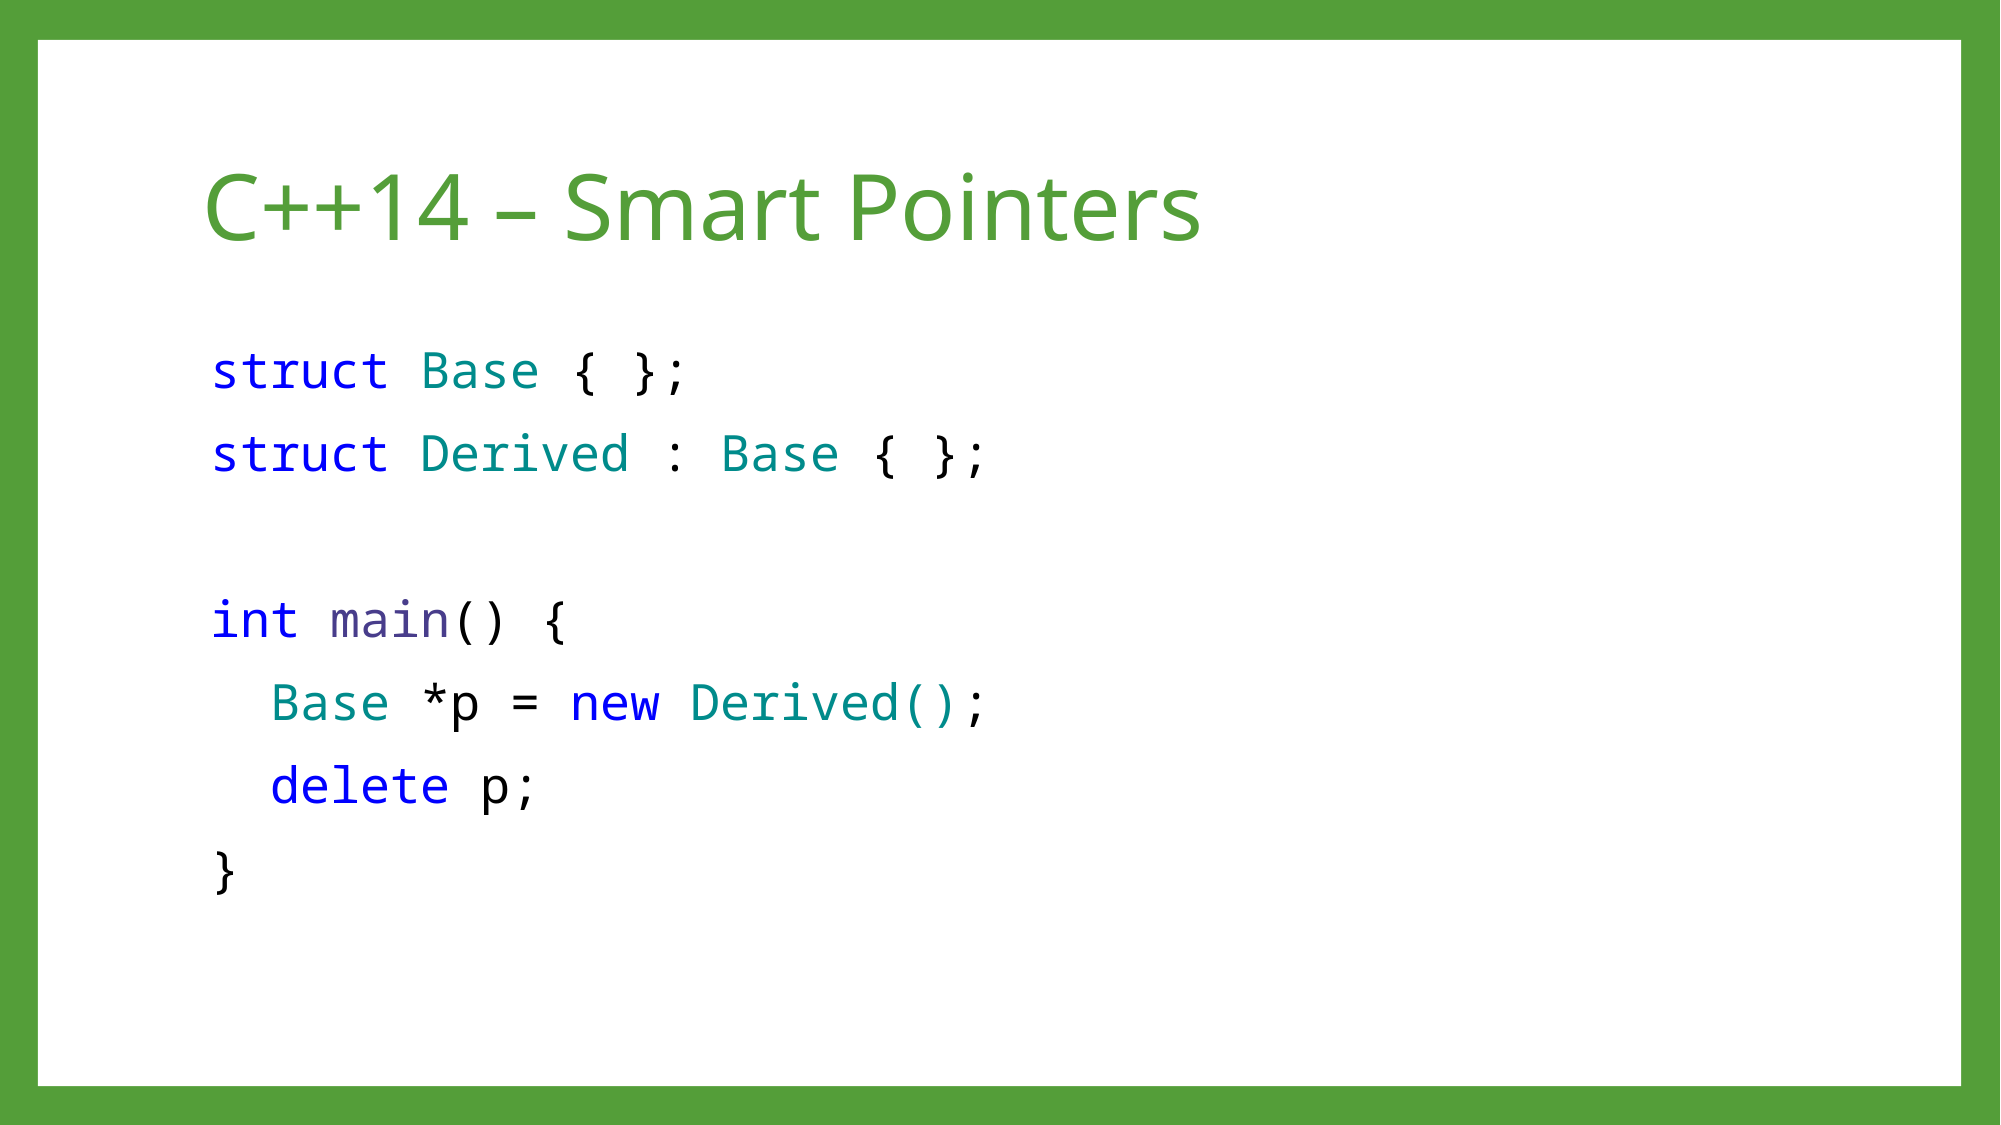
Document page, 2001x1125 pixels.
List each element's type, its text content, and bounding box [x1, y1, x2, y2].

title C++14 – Smart Pointers [187, 99, 1808, 323]
list struct Base { }; struct Derived : Base { }; int main() { Base *p = new Derived(); delete p; } [187, 337, 1808, 1000]
